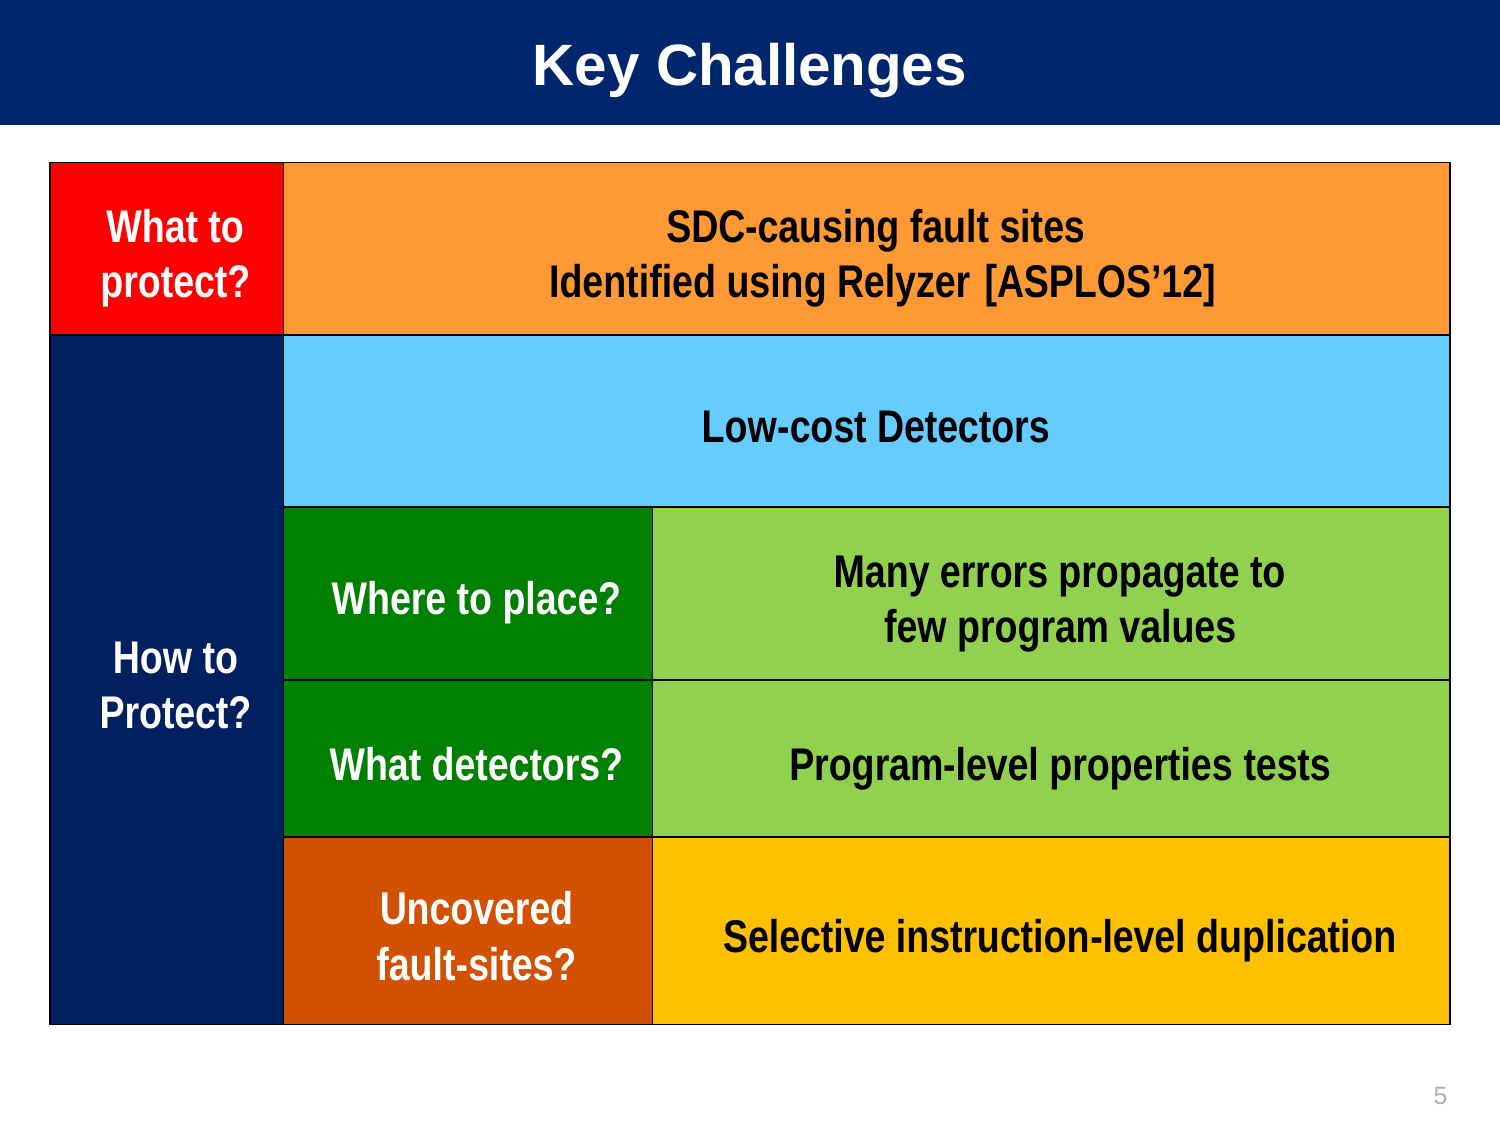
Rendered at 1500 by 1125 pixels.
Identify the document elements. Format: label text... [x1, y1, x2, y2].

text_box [652, 506, 1451, 679]
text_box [49, 334, 281, 1025]
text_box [283, 162, 1451, 334]
slide_number 5 [1112, 1065, 1463, 1125]
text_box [283, 334, 1451, 506]
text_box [49, 162, 280, 334]
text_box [283, 679, 651, 836]
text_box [283, 836, 651, 1025]
title Key Challenges [0, 0, 1500, 126]
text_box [652, 836, 1451, 1025]
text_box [652, 679, 1451, 836]
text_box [283, 506, 651, 679]
